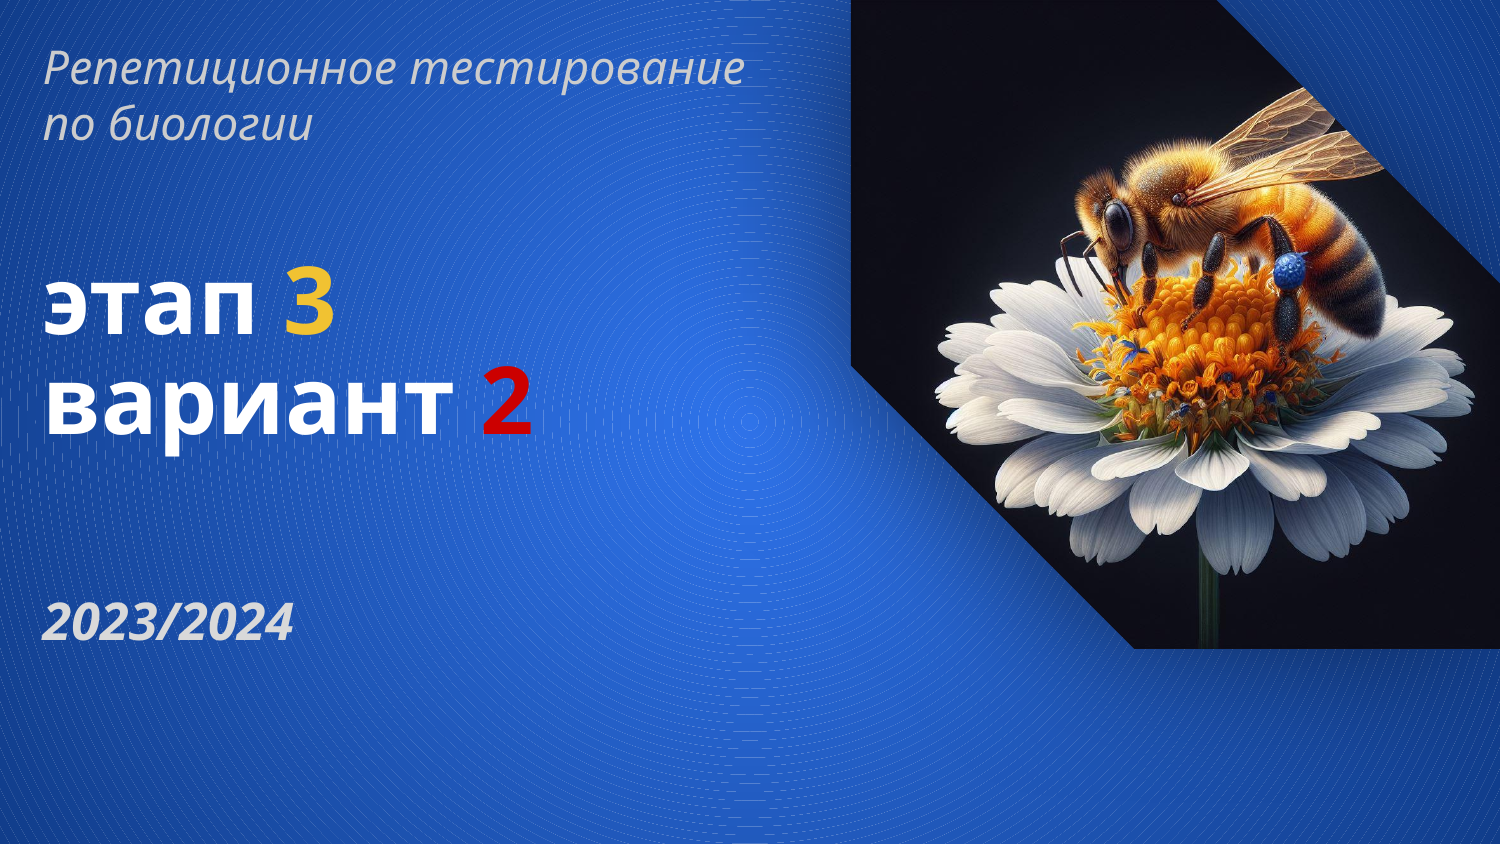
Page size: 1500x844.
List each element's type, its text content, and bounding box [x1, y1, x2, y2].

picture [850, 0, 1500, 650]
subtitle этап 3 вариант 2 [27, 208, 704, 525]
title Репетиционное тестирование по биологии [27, 19, 828, 165]
text_box 2023/2024 [27, 573, 382, 673]
